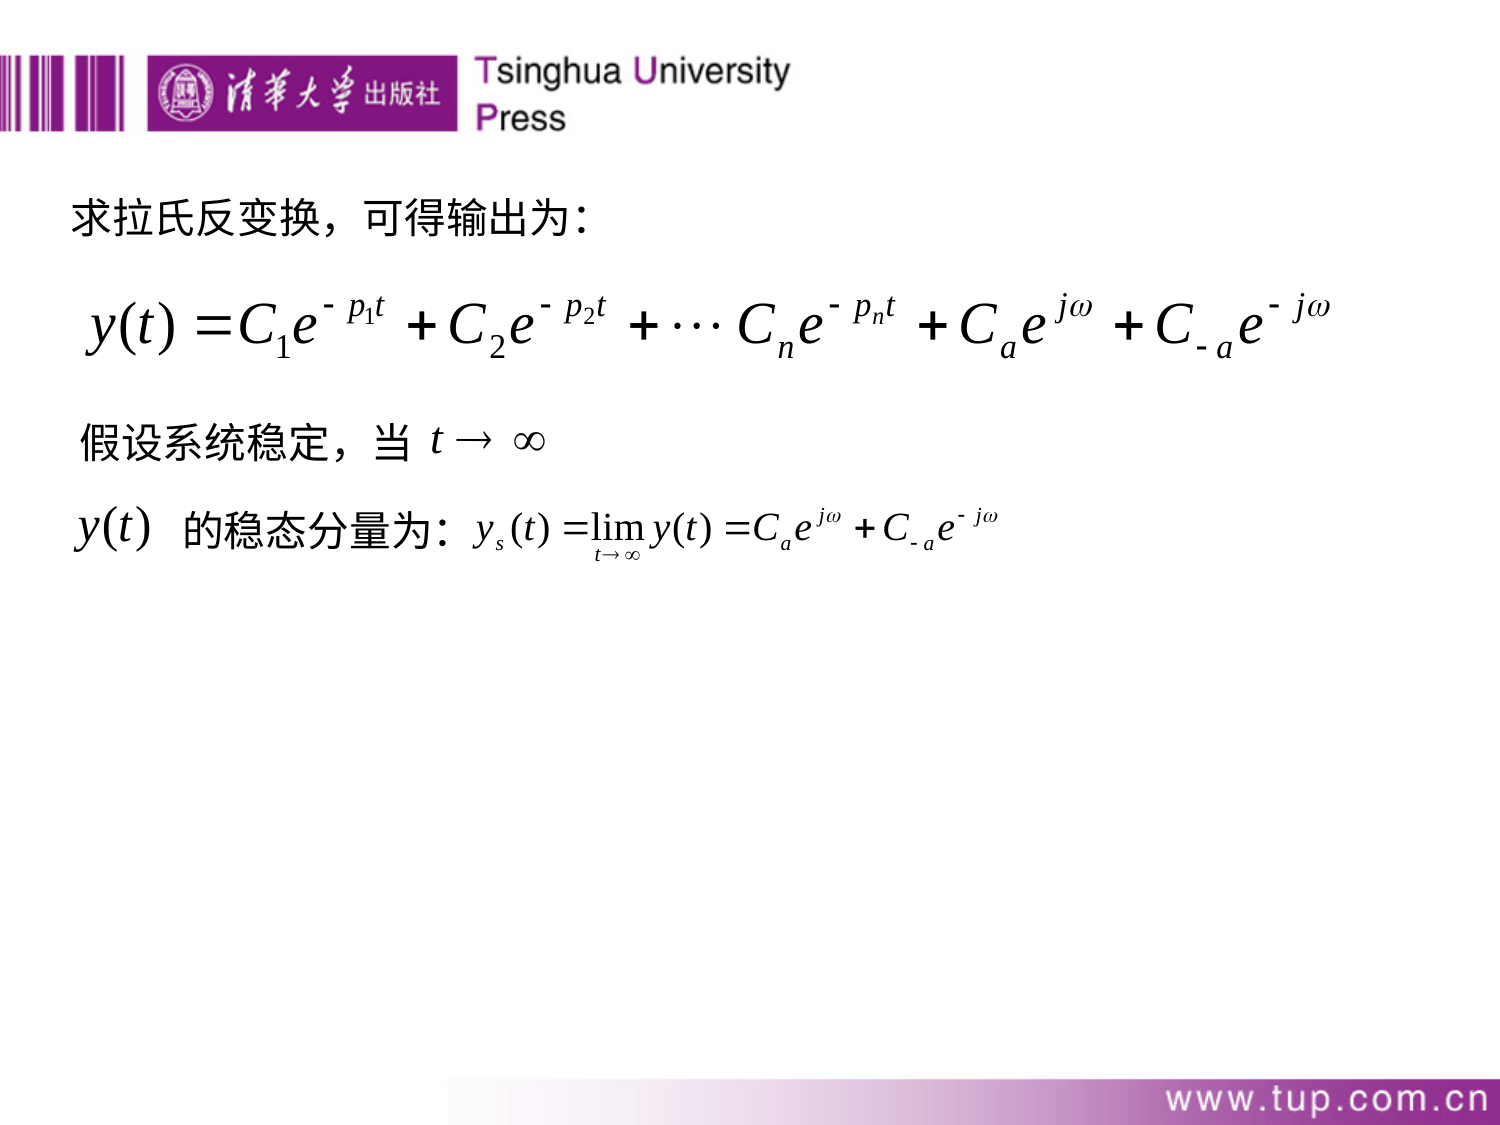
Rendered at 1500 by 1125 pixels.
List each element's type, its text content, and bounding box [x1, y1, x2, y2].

text_box 求拉氏反变换，可得输出为： [55, 184, 628, 250]
picture [424, 418, 555, 465]
picture [65, 494, 161, 563]
picture [76, 278, 1343, 374]
text_box 的稳态分量为： [167, 496, 465, 562]
picture [0, 1059, 1500, 1125]
text_box 假设系统稳定，当 [64, 408, 429, 474]
picture [0, 34, 1500, 149]
picture [466, 497, 1006, 572]
